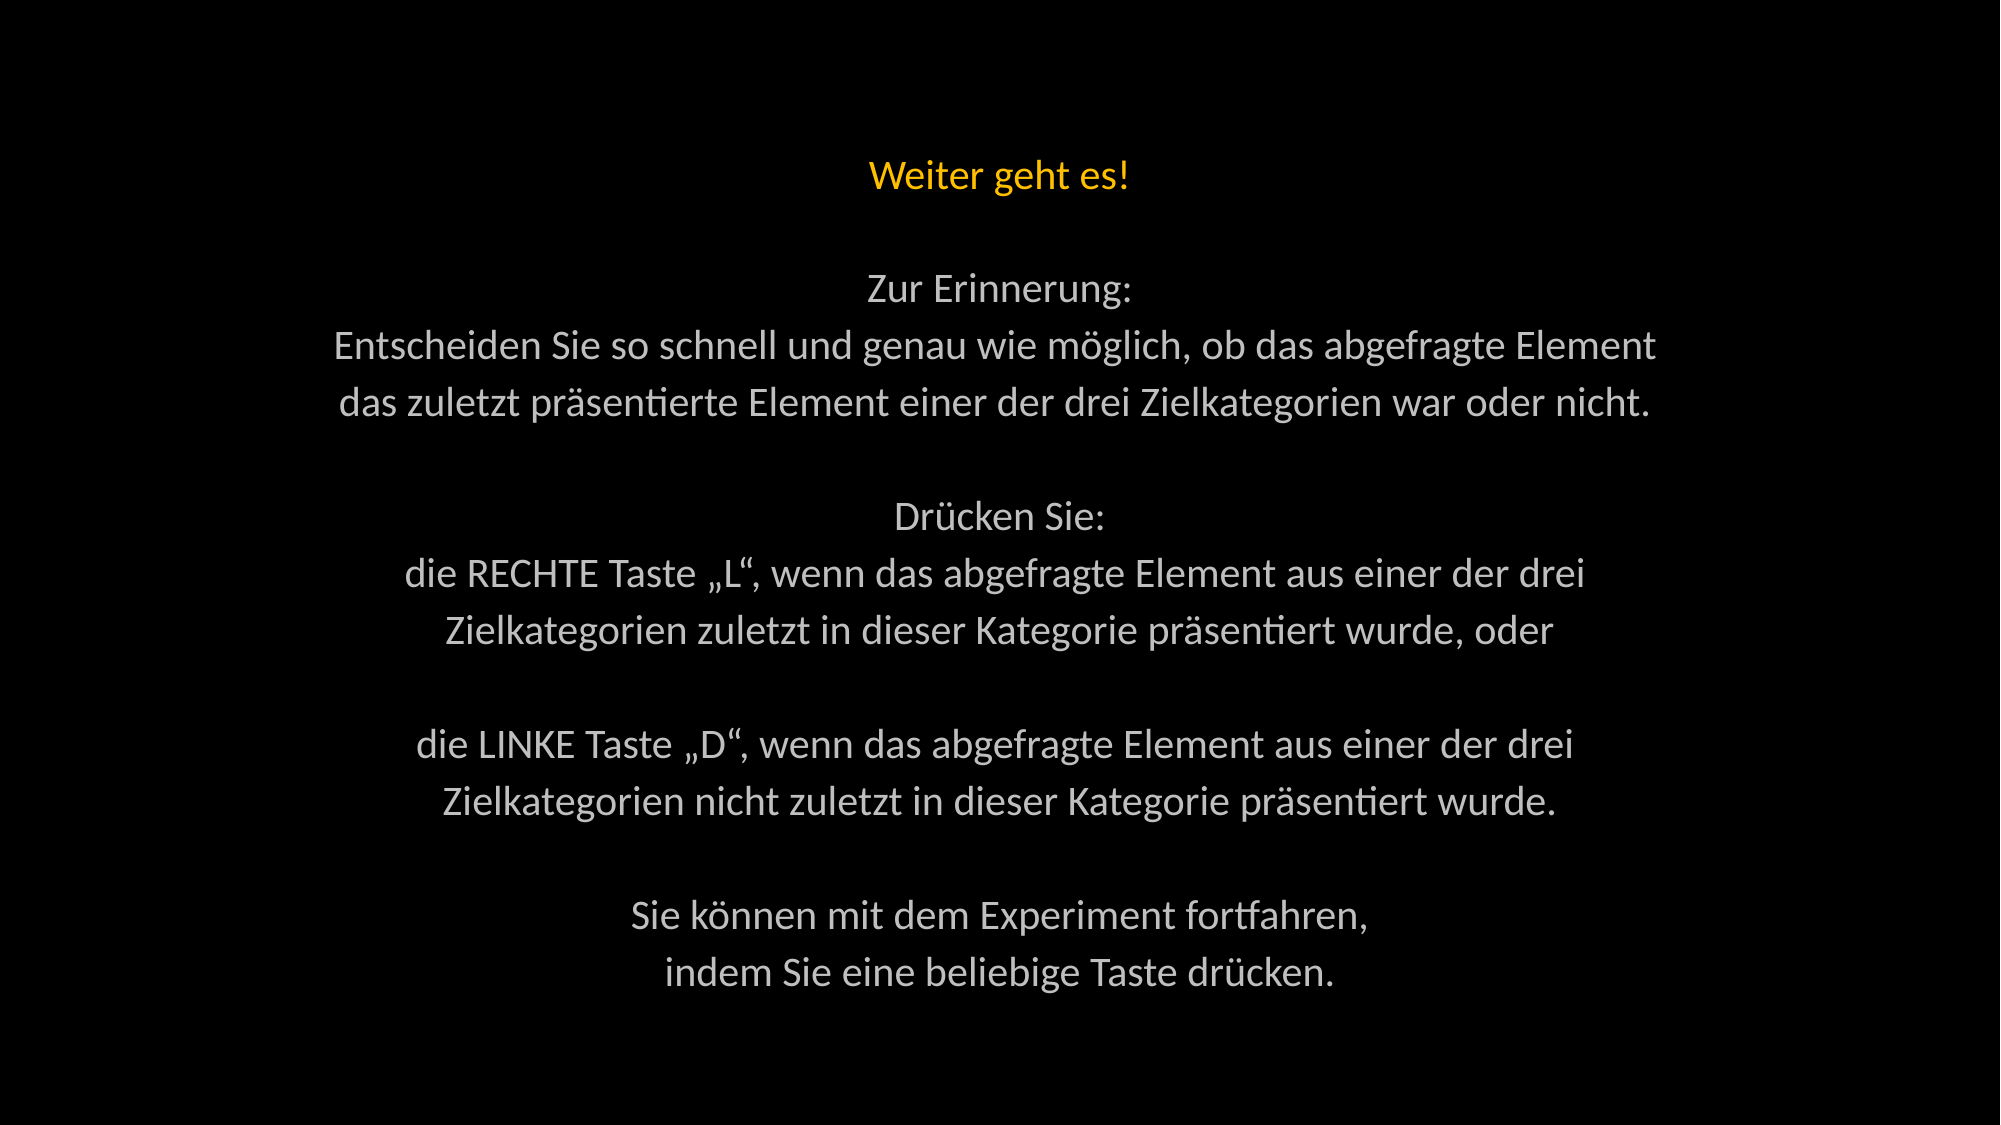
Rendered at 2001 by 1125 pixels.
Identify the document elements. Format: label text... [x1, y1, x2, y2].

list Weiter geht es! Zur Erinnerung: Entscheiden Sie so schnell und genau wie möglich, ob das abgefragte Element das zuletzt präsentierte Element einer der drei Zielkategorien war oder nicht. Drücken Sie: die RECHTE Taste „L“, wenn das abgefragte Element aus einer der drei Zielkategorien zuletzt in dieser Kategorie präsentiert wurde, oder die LINKE Taste „D“, wenn das abgefragte Element aus einer der drei Zielkategorien nicht zuletzt in dieser Kategorie präsentiert wurde. Sie können mit dem Experiment fortfahren, indem Sie eine beliebige Taste drücken. [137, 145, 1863, 1014]
